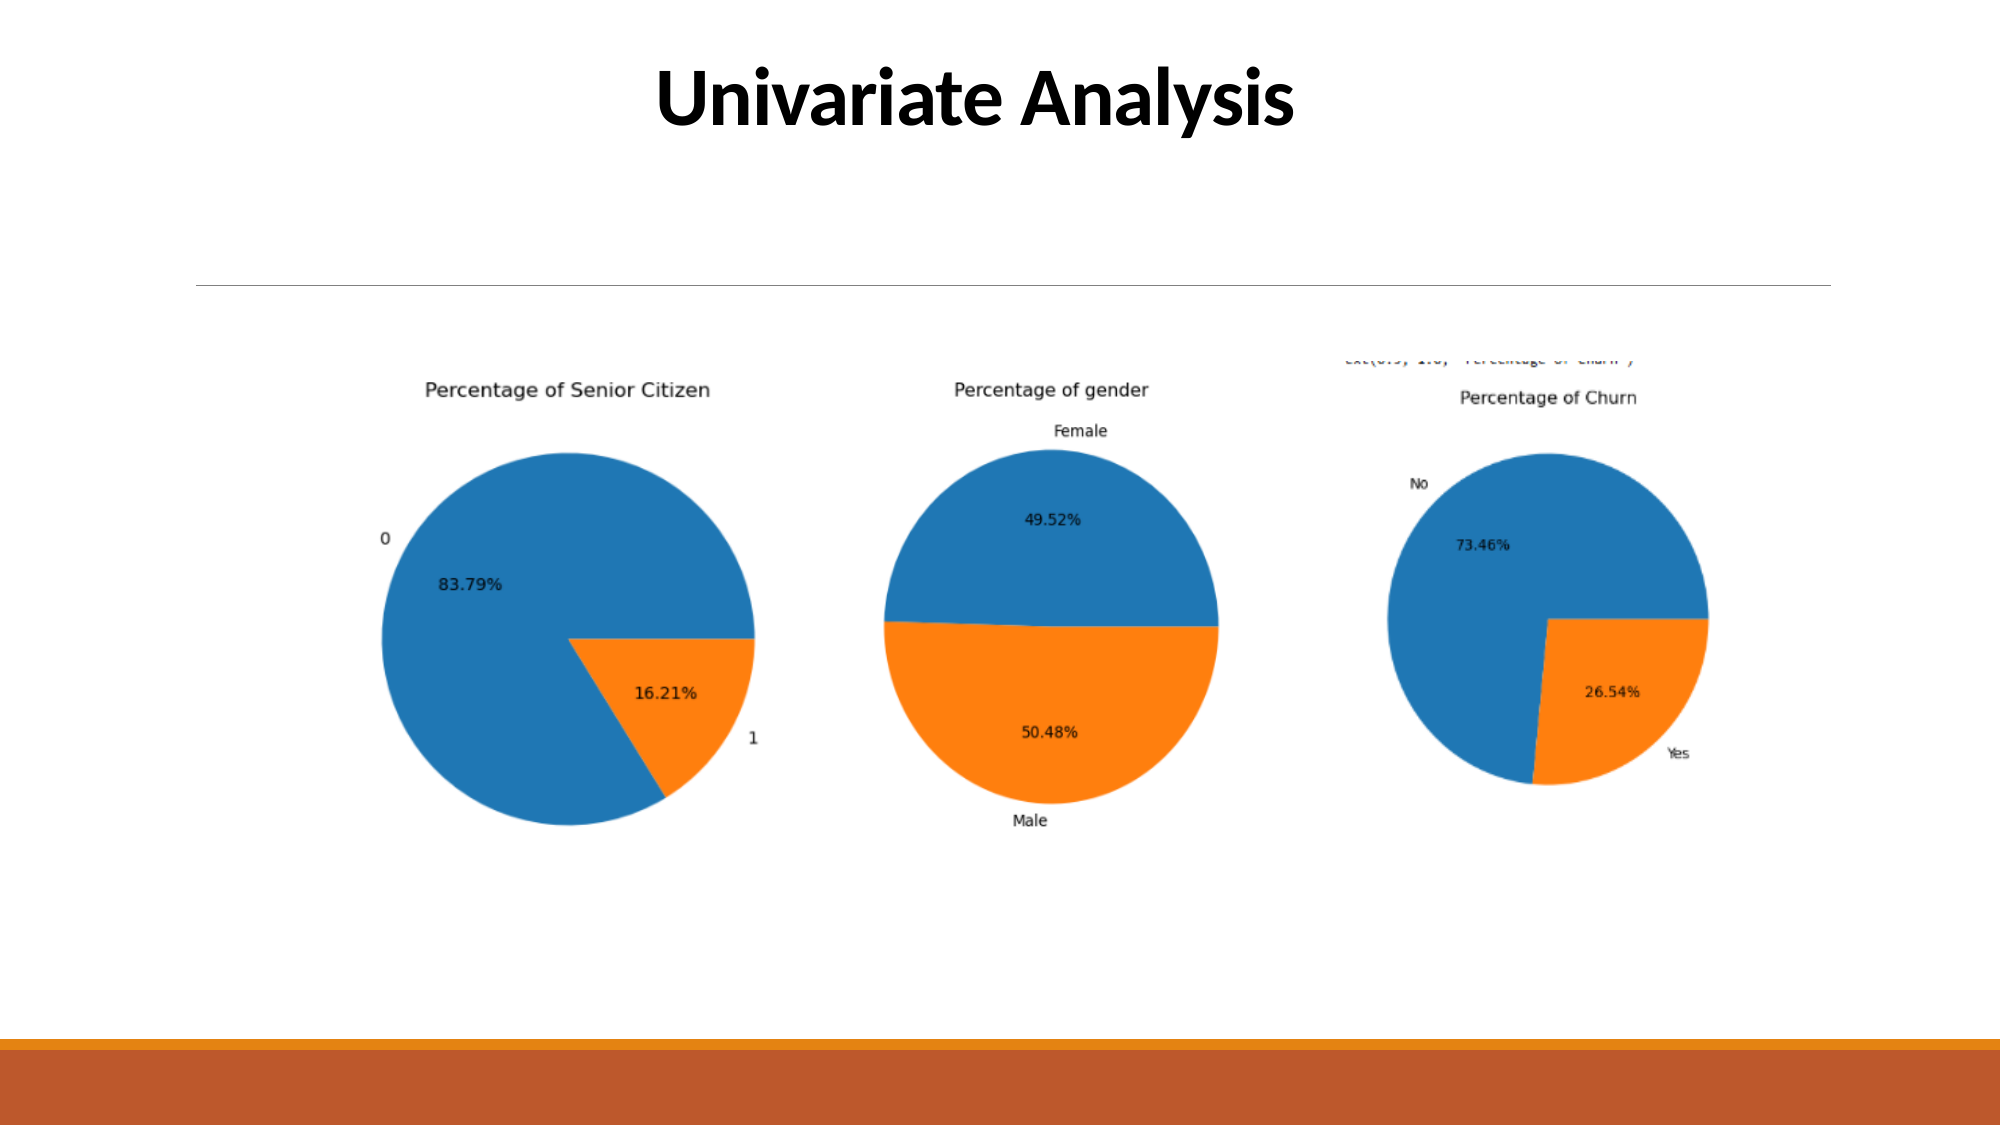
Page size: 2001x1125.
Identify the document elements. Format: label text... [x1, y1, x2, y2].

title Univariate Analysis [170, 33, 1782, 150]
picture [318, 361, 823, 881]
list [1344, 361, 1821, 840]
picture [839, 361, 1329, 881]
